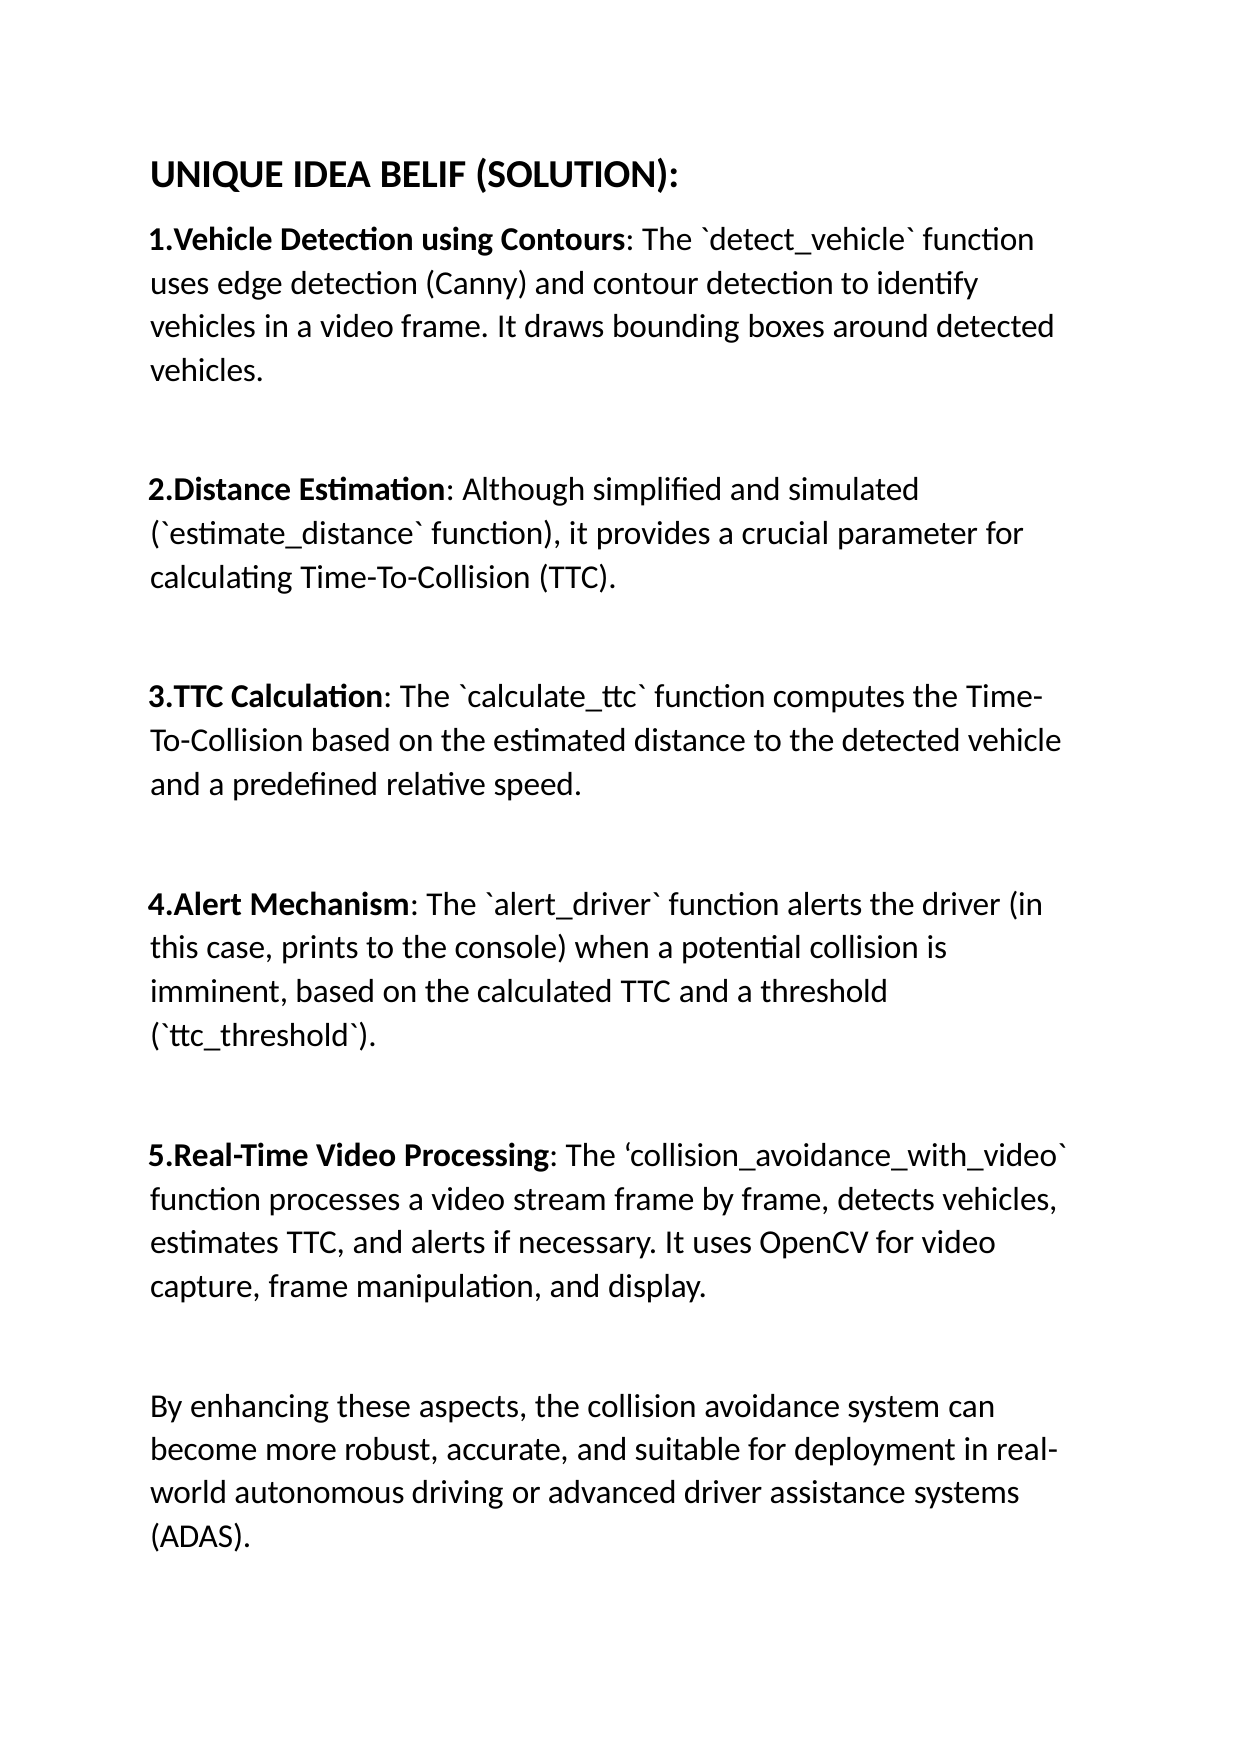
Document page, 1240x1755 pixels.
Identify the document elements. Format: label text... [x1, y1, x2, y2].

text_box UNIQUE IDEA BELIF (SOLUTION): Vehicle Detection using Contours: The `detect_vehicle` function uses edge detection (Canny) and contour detection to identify vehicles in a video frame. It draws bounding boxes around detected vehicles. Distance Estimation: Although simplified and simulated (`estimate_distance` function), it provides a crucial parameter for calculating Time-To-Collision (TTC). TTC Calculation: The `calculate_ttc` function computes the Time- To-Collision based on the estimated distance to the detected vehicle and a predefined relative speed. Alert Mechanism: The `alert_driver` function alerts the driver (in this case, prints to the console) when a potential collision is imminent, based on the calculated TTC and a threshold (`ttc_threshold`). Real-Time Video Processing: The ‘collision_avoidance_with_video` function processes a video stream frame by frame, detects vehicles, estimates TTC, and alerts if necessary. It uses OpenCV for video capture, frame manipulation, and display. By enhancing these aspects, the collision avoidance system can become more robust, accurate, and suitable for deployment in real- world autonomous driving or advanced driver assistance systems (ADAS). [147, 121, 1091, 1555]
